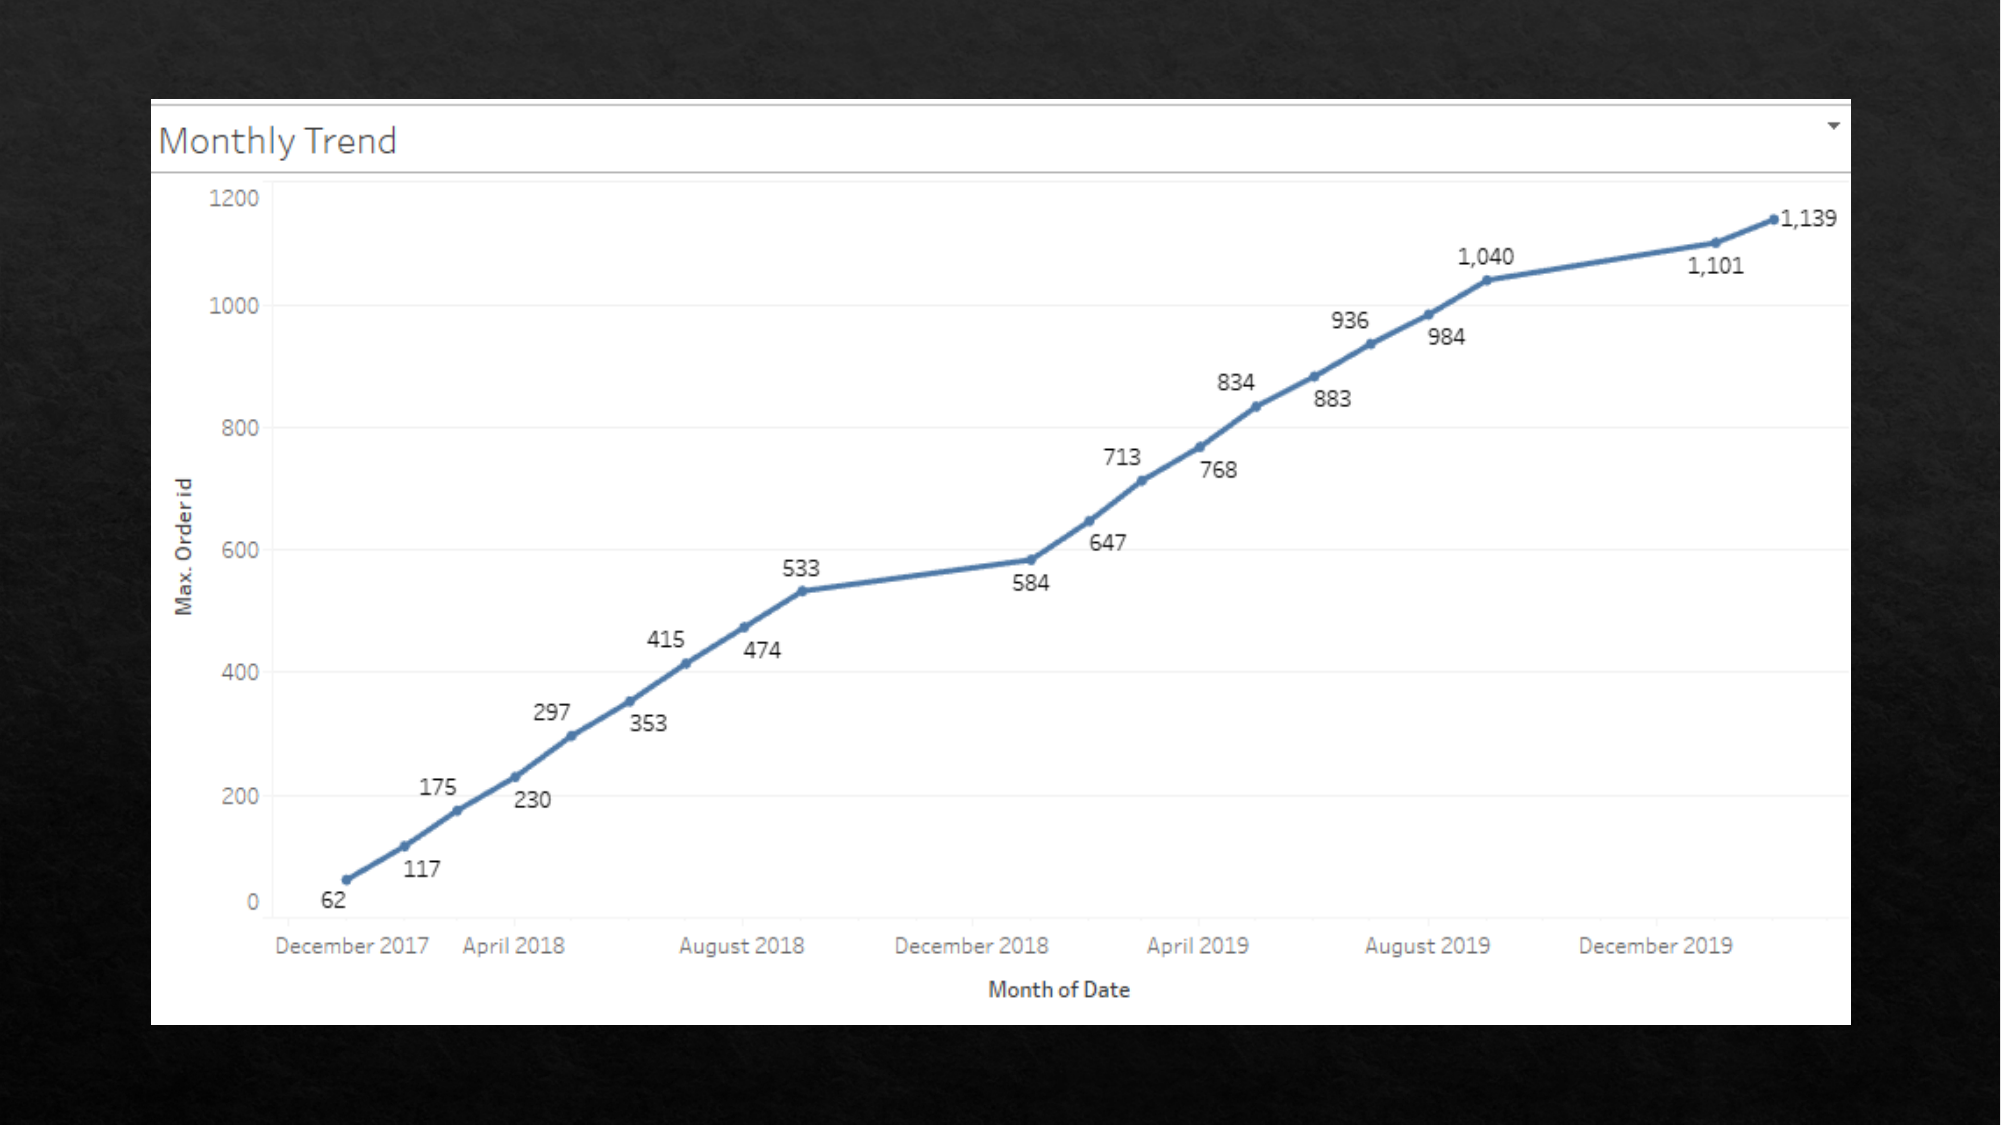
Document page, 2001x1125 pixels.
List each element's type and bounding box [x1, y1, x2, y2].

picture [151, 99, 1851, 1026]
